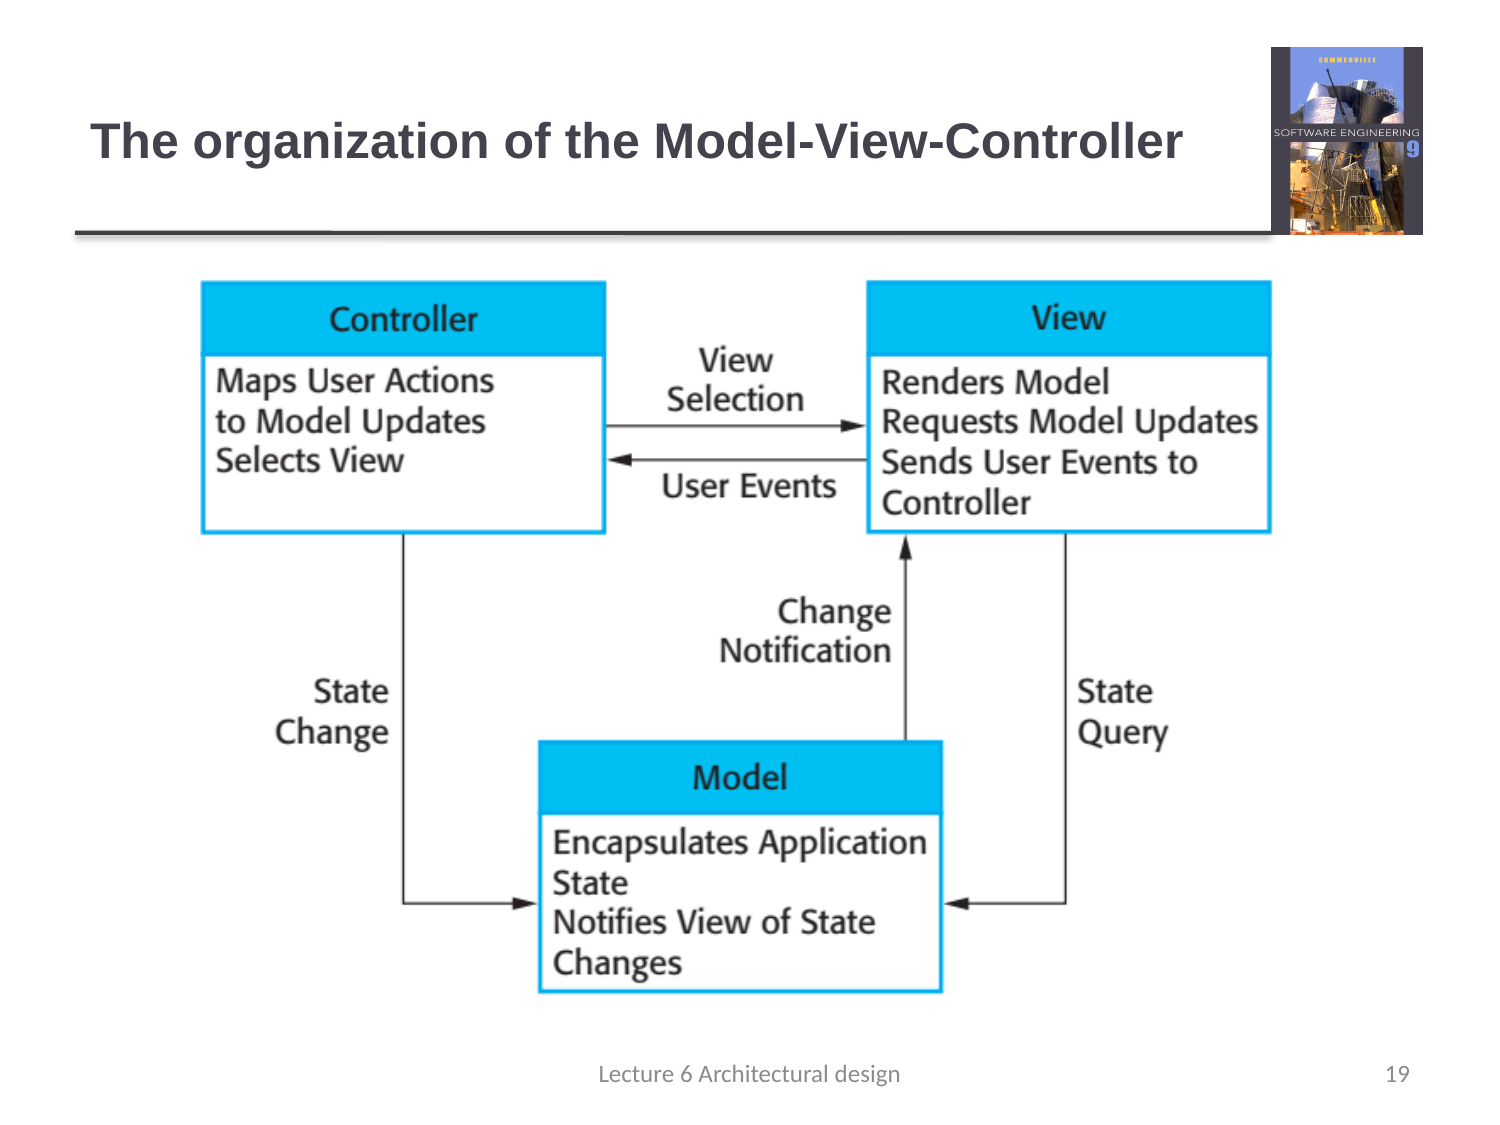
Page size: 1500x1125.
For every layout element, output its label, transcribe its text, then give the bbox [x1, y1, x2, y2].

slide_number 19 [1074, 1042, 1425, 1103]
picture [177, 250, 1291, 1008]
footer Lecture 6 Architectural design [512, 1042, 988, 1103]
picture [1272, 47, 1423, 235]
title The organization of the Model-View-Controller [74, 44, 1272, 233]
